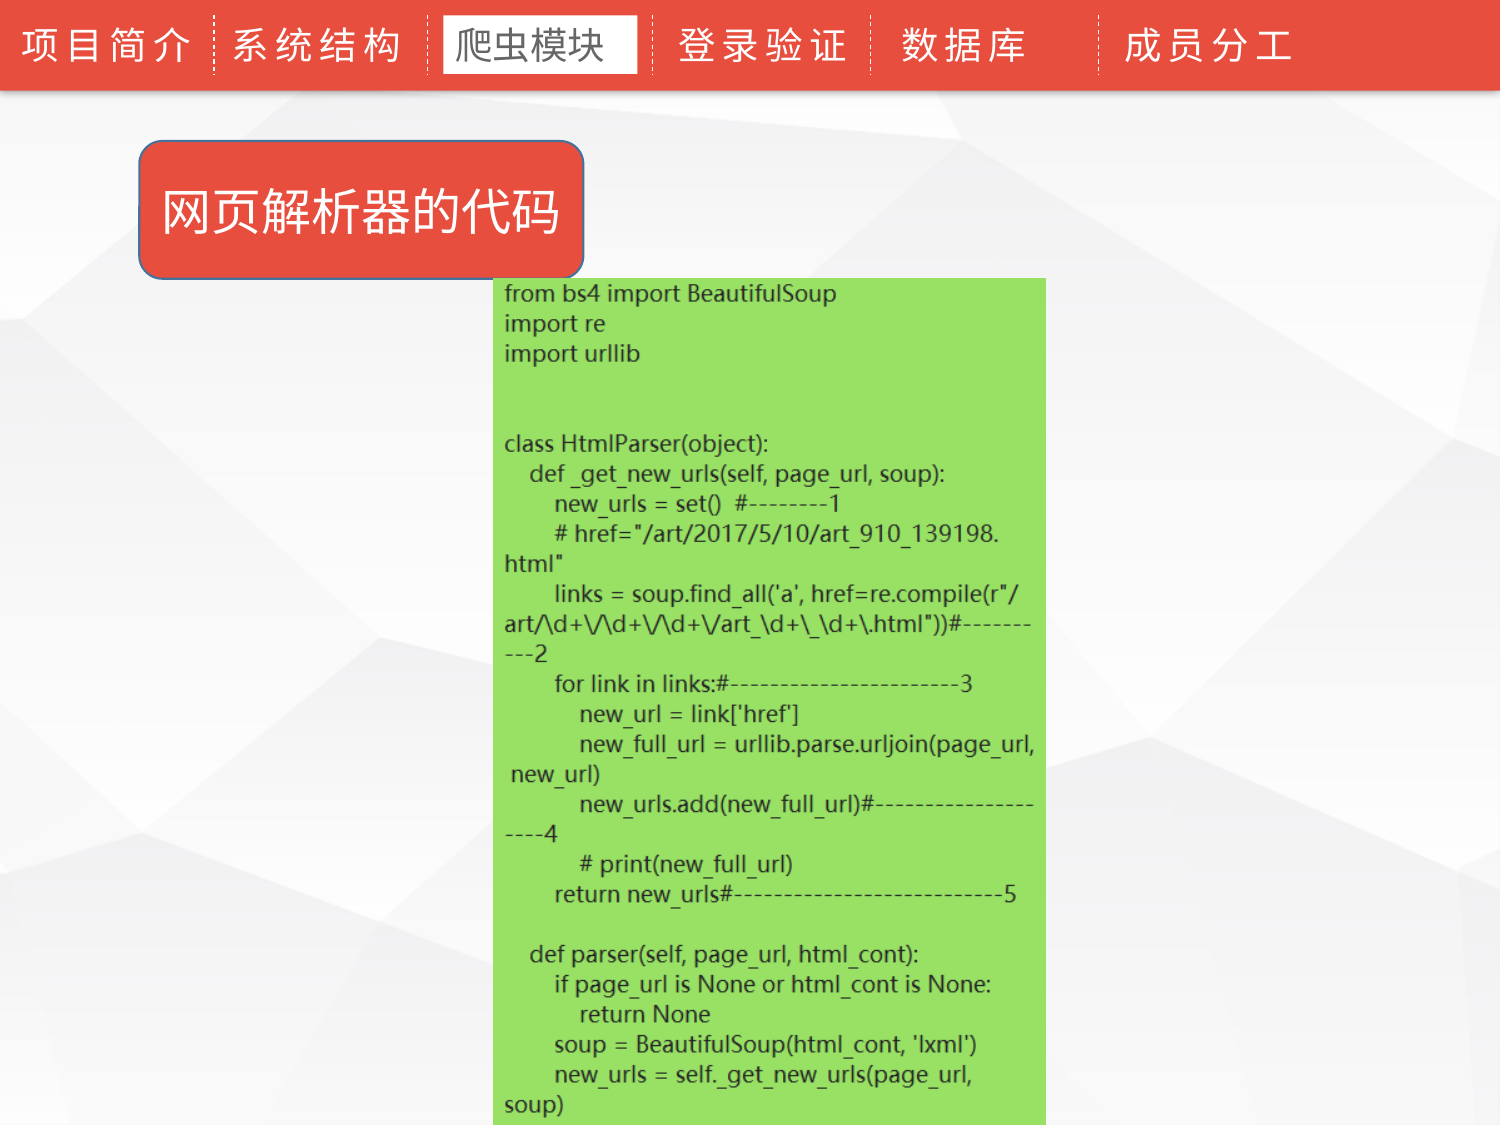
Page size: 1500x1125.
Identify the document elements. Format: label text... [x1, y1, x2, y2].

text_box 数据库 [886, 14, 1098, 75]
text_box 系统结构 [217, 14, 427, 75]
text_box 项目简介 [7, 14, 213, 75]
text_box 成员分工 [1109, 14, 1322, 75]
text_box 登录验证 [663, 14, 870, 75]
text_box 网页解析器的代码 [138, 139, 585, 280]
text_box 爬虫模块 [440, 14, 652, 75]
text_box [0, 0, 1500, 92]
picture [0, 92, 1500, 1125]
text_box 登录验证 [871, 14, 876, 75]
